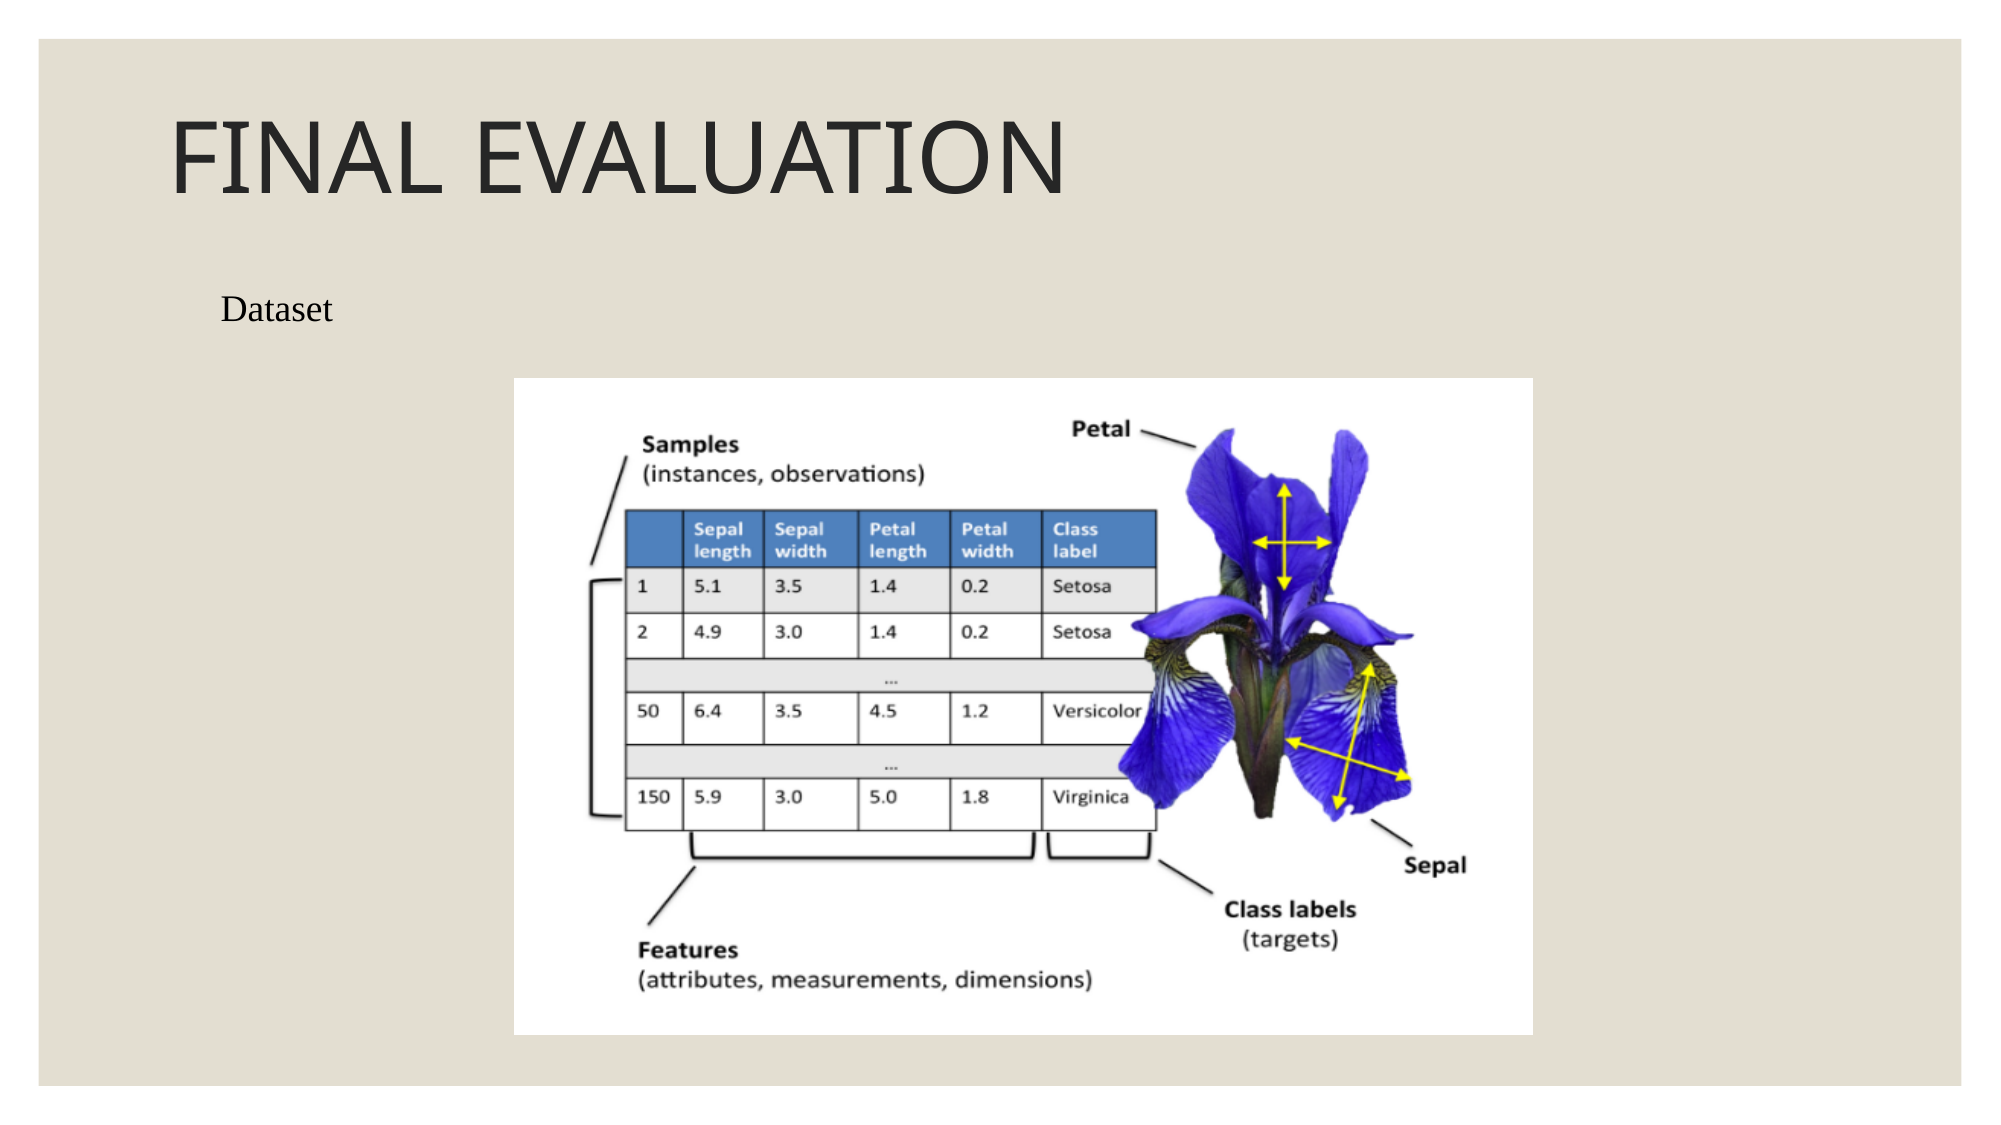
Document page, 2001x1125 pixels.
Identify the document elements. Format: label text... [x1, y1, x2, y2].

title FINAL EVALUATION [152, 71, 1826, 251]
picture [514, 378, 1533, 1035]
text_box Dataset [205, 276, 815, 337]
